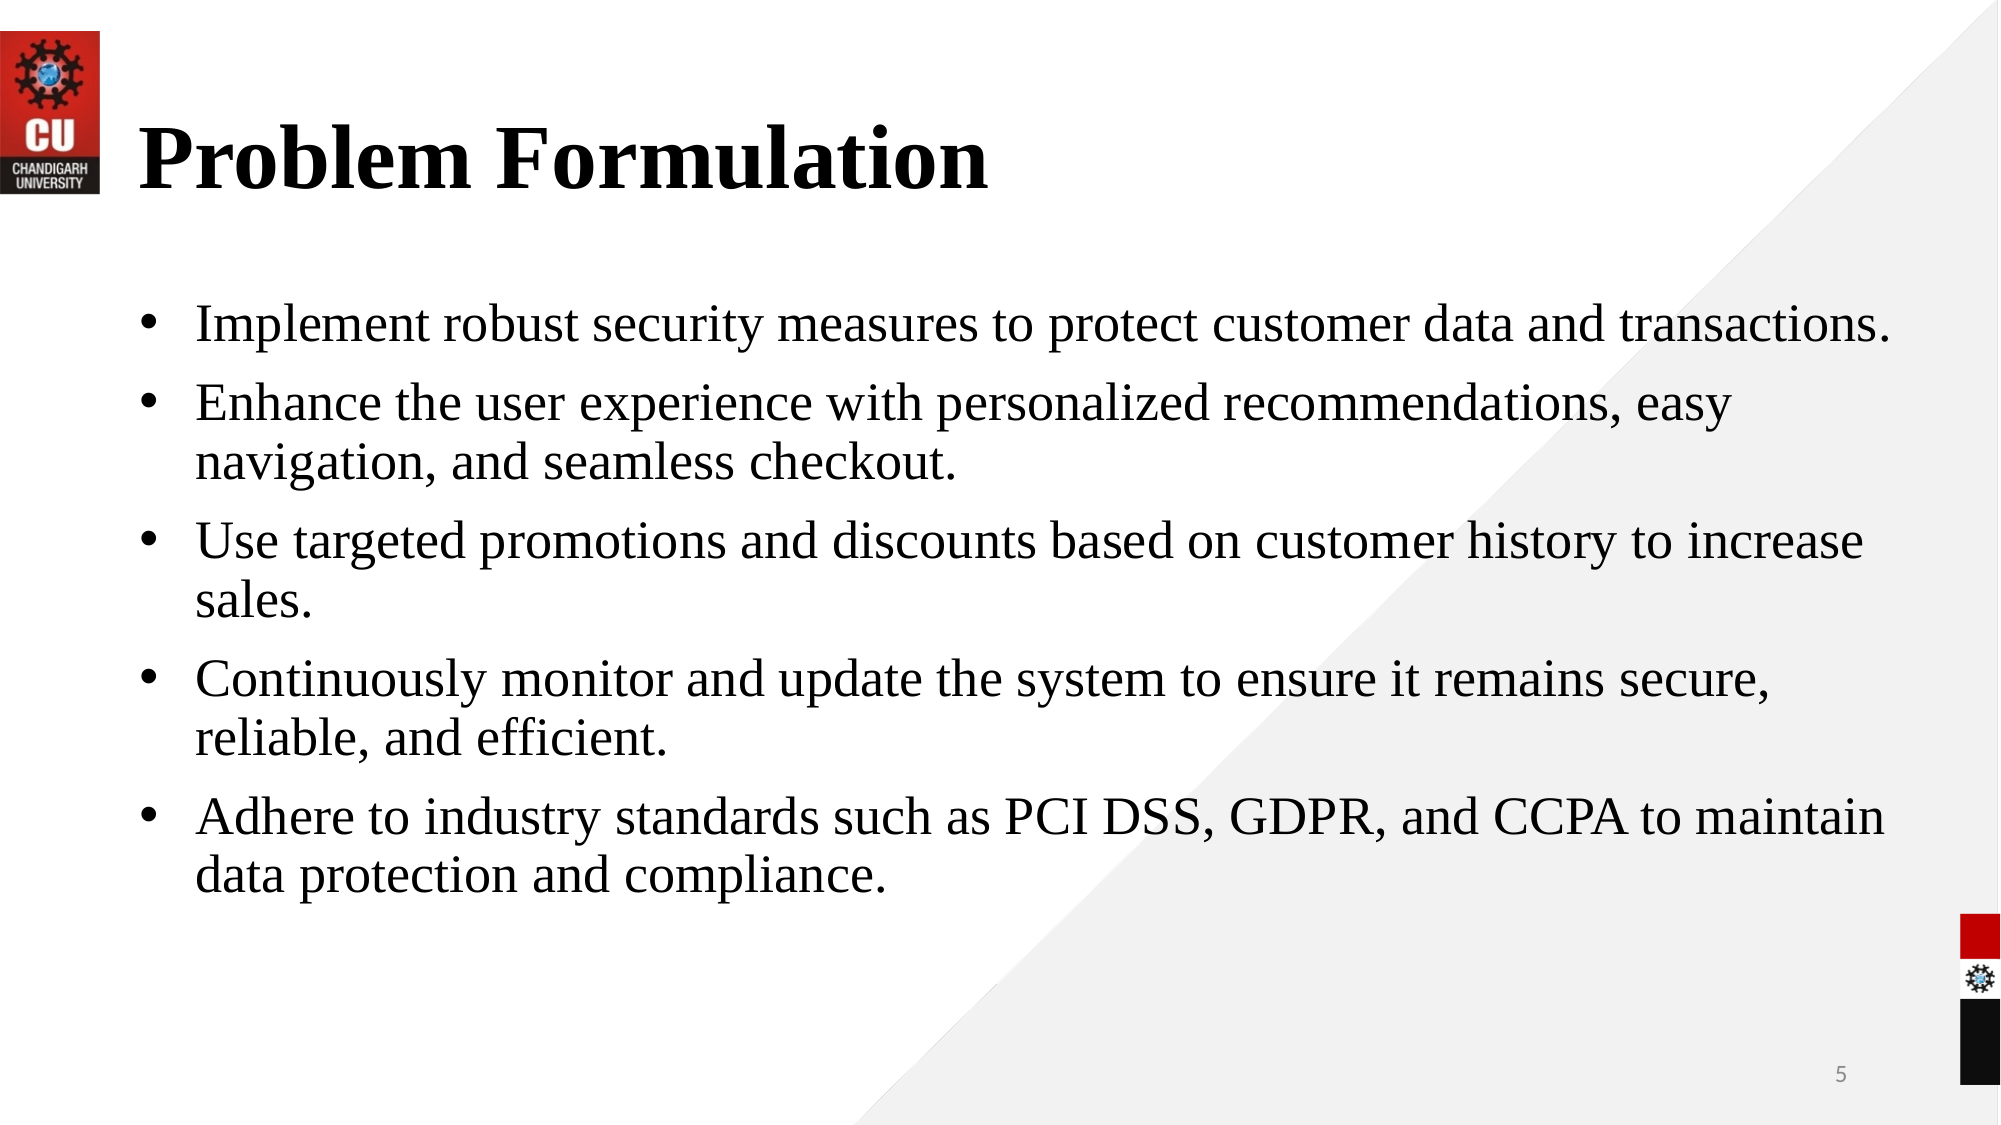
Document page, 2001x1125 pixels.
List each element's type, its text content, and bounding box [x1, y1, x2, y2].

slide_number 5 [1412, 1042, 1863, 1103]
picture [0, 0, 2001, 1125]
title Problem Formulation [123, 62, 1624, 216]
subtitle Implement robust security measures to protect customer data and transactions. Enhance the user experience with personalized recommendations, easy navigation, and seamless checkout. Use targeted promotions and discounts based on customer history to increase sales. Continuously monitor and update the system to ensure it remains secure, reliable, and efficient. Adhere to industry standards such as PCI DSS, GDPR, and CCPA to maintain data protection and compliance. [124, 287, 1925, 1050]
